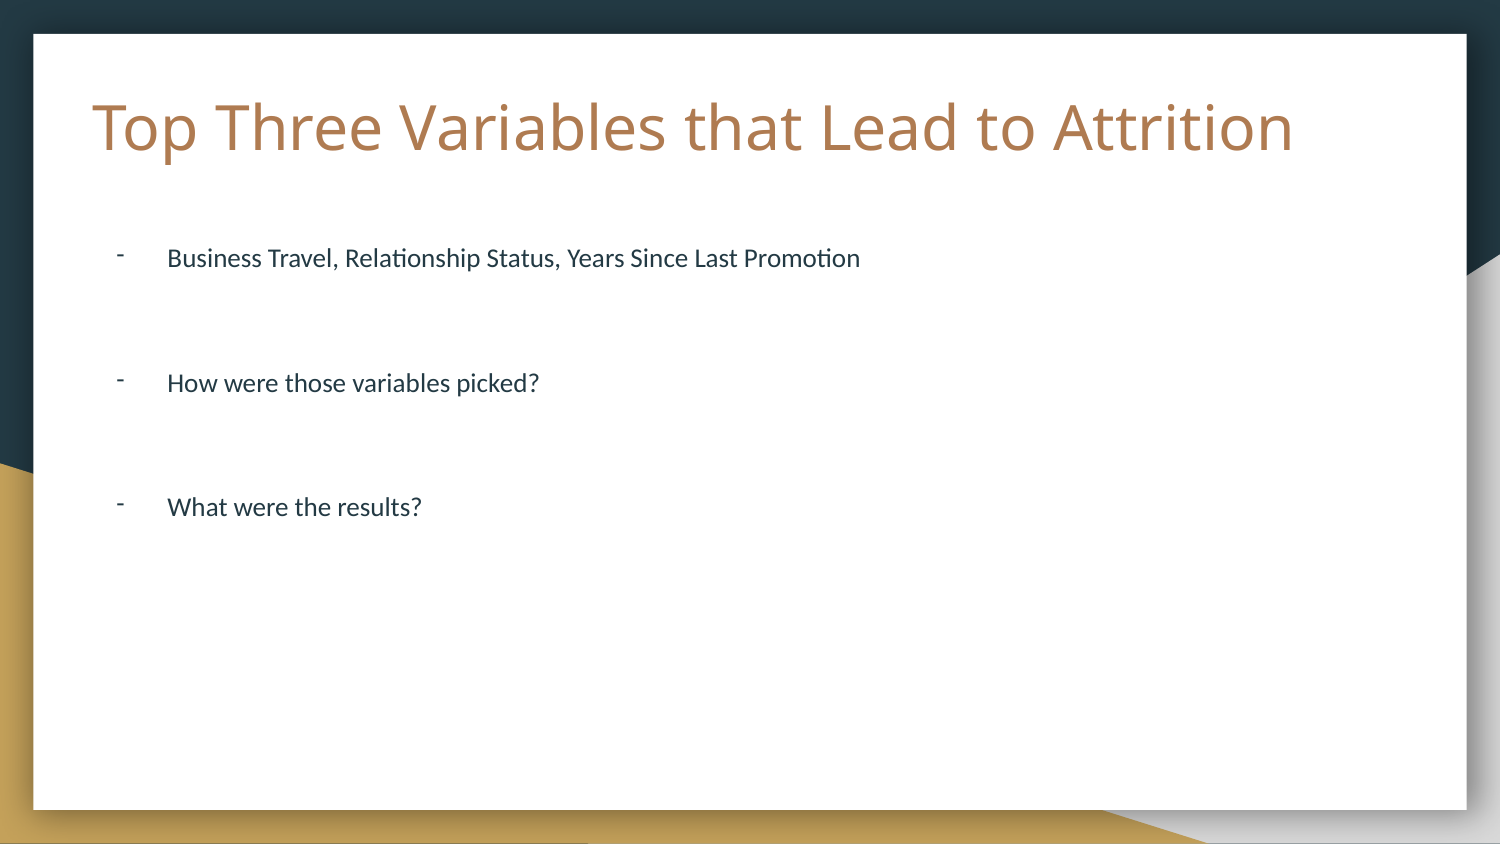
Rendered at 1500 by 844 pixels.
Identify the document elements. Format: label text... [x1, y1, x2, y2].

list Business Travel, Relationship Status, Years Since Last Promotion How were those variables picked? What were the results? [77, 221, 1309, 623]
title Top Three Variables that Lead to Attrition [77, 73, 1427, 248]
